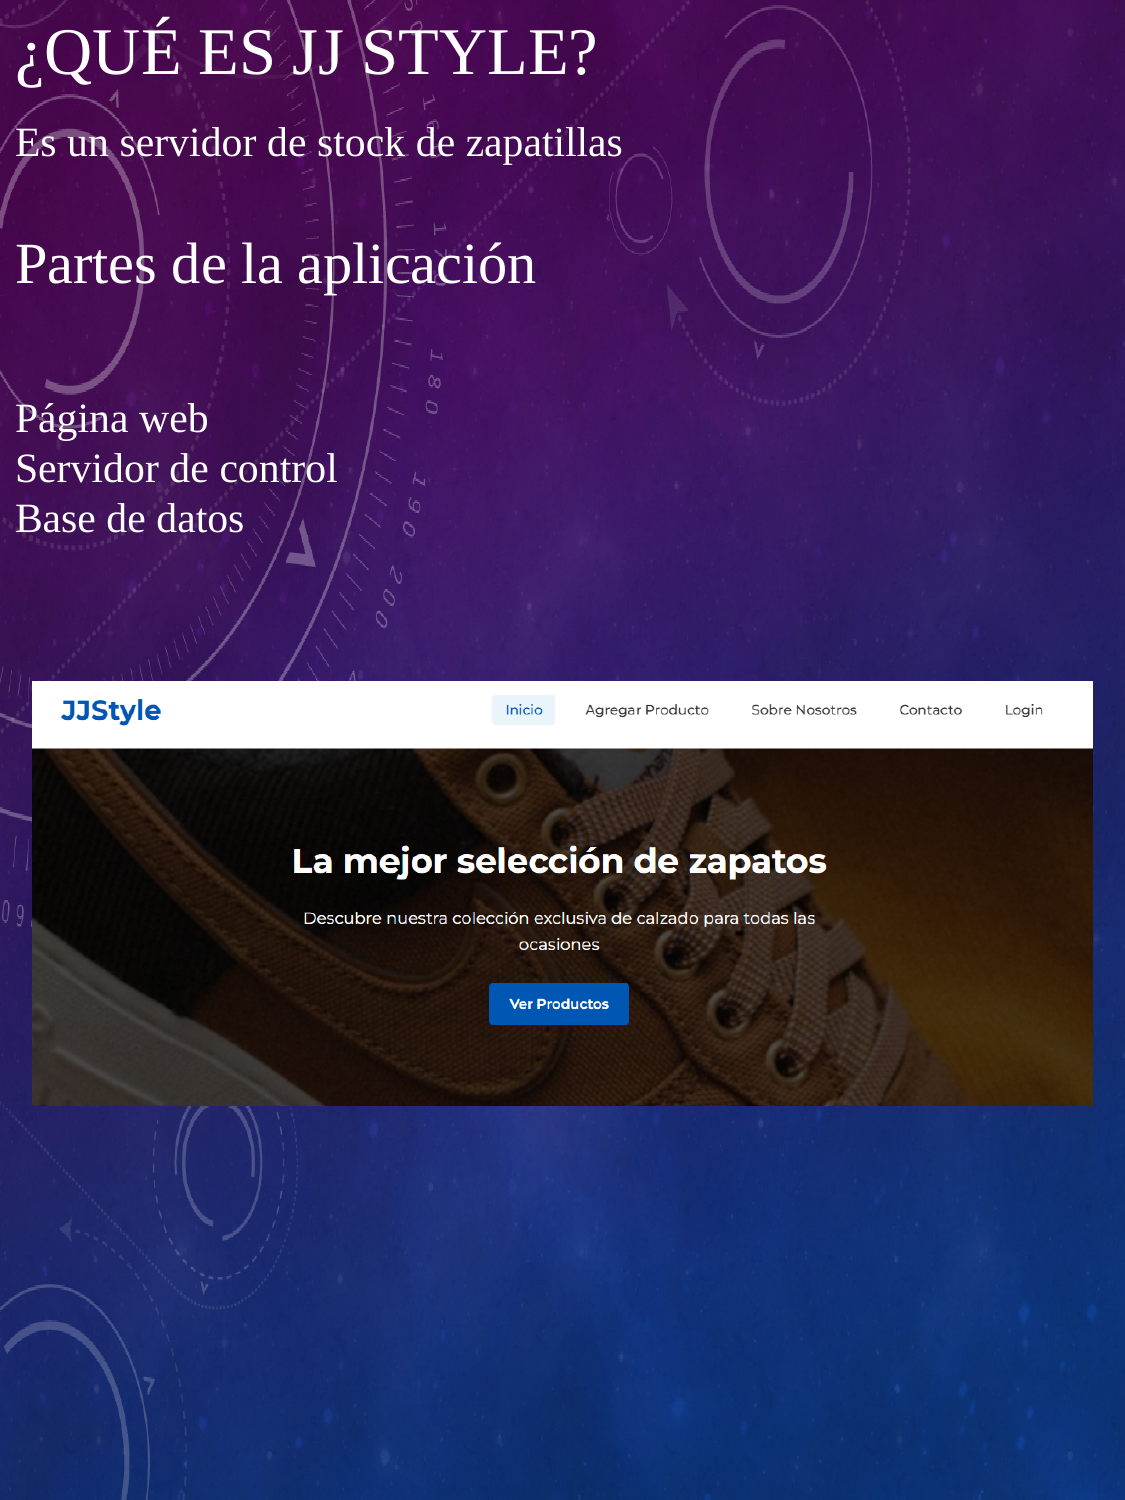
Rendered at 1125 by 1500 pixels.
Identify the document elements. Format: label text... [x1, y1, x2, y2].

picture [31, 680, 1094, 1107]
title ¿Qué es JJ STYLE? Es un servidor de stock de zapatillas Partes de la aplicación Página web Servidor de control Base de datos [0, 0, 1125, 1500]
